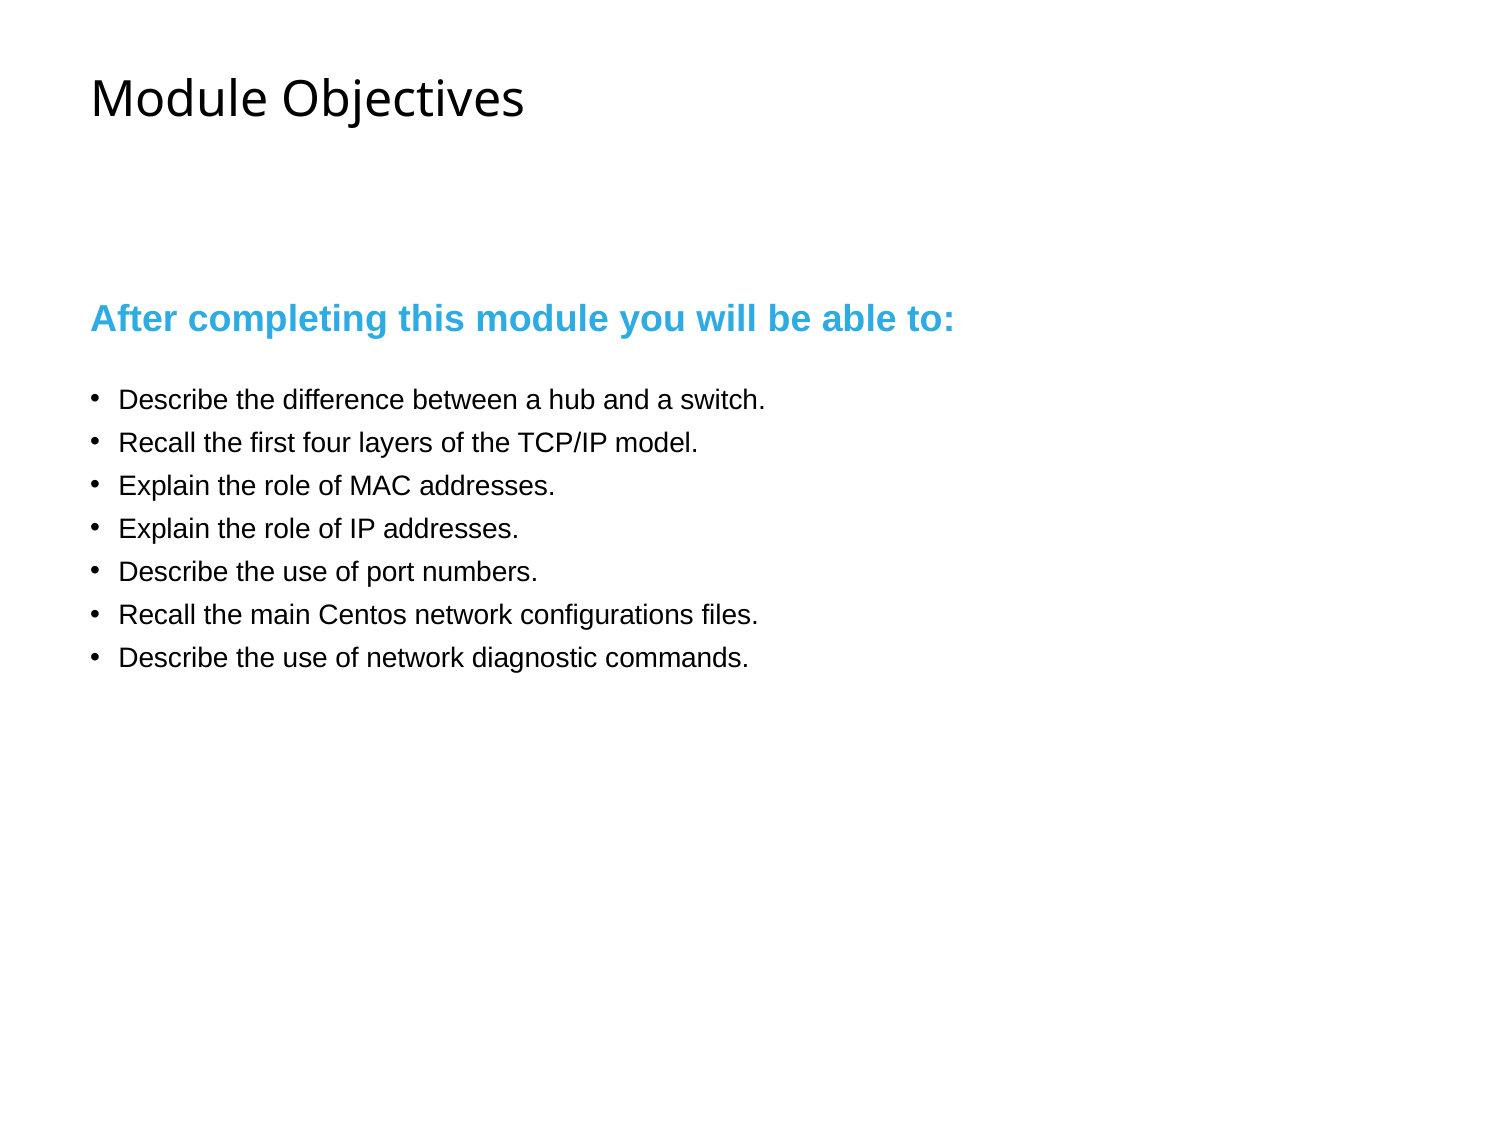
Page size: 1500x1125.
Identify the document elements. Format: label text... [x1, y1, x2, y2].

title Module Objectives [75, 59, 1429, 135]
list After completing this module you will be able to: [75, 286, 1429, 348]
list Describe the difference between a hub and a switch. Recall the first four layers of the TCP/IP model. Explain the role of MAC addresses. Explain the role of IP addresses. Describe the use of port numbers. Recall the main Centos network configurations files. Describe the use of network diagnostic commands. [75, 373, 1350, 691]
